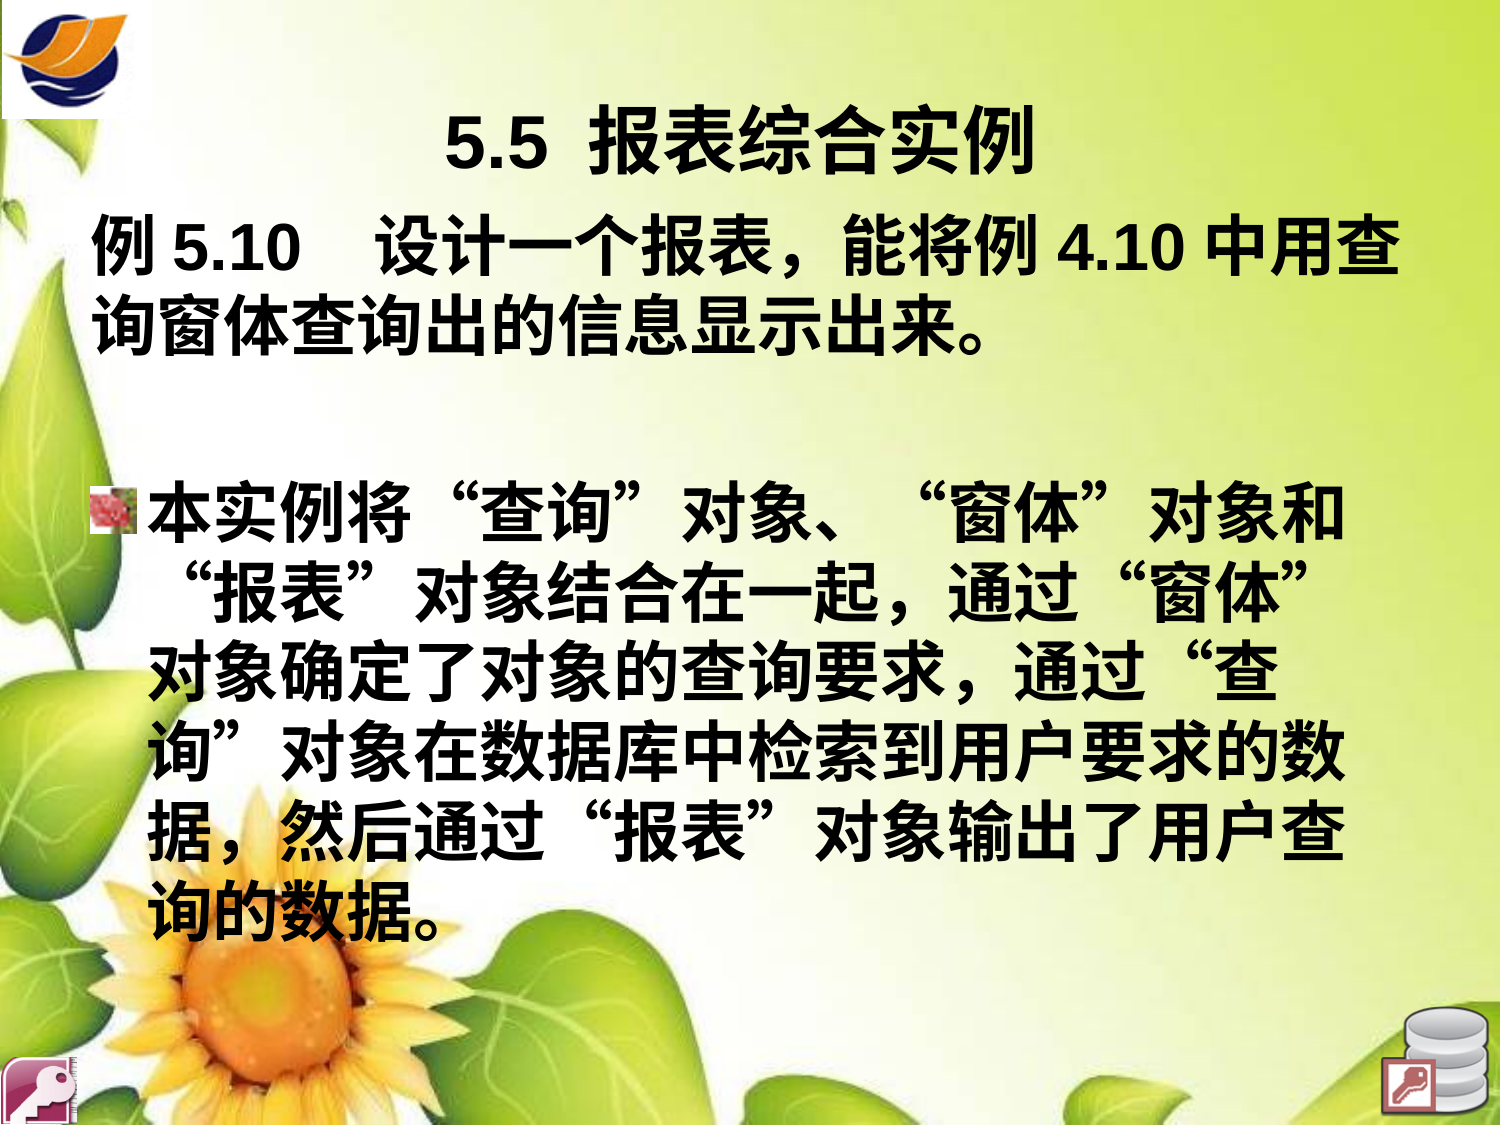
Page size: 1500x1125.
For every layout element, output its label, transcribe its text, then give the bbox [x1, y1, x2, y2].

picture [0, 0, 1500, 1125]
title 5.5 报表综合实例 [75, 45, 1425, 196]
list 例5.10 设计一个报表，能将例4.10中用查询窗体查询出的信息显示出来。 本实例将“查询”对象、“窗体”对象和“报表”对象结合在一起，通过“窗体”对象确定了对象的查询要求，通过“查询”对象在数据库中检索到用户要求的数据，然后通过“报表”对象输出了用户查询的数据。 [75, 196, 1425, 1005]
